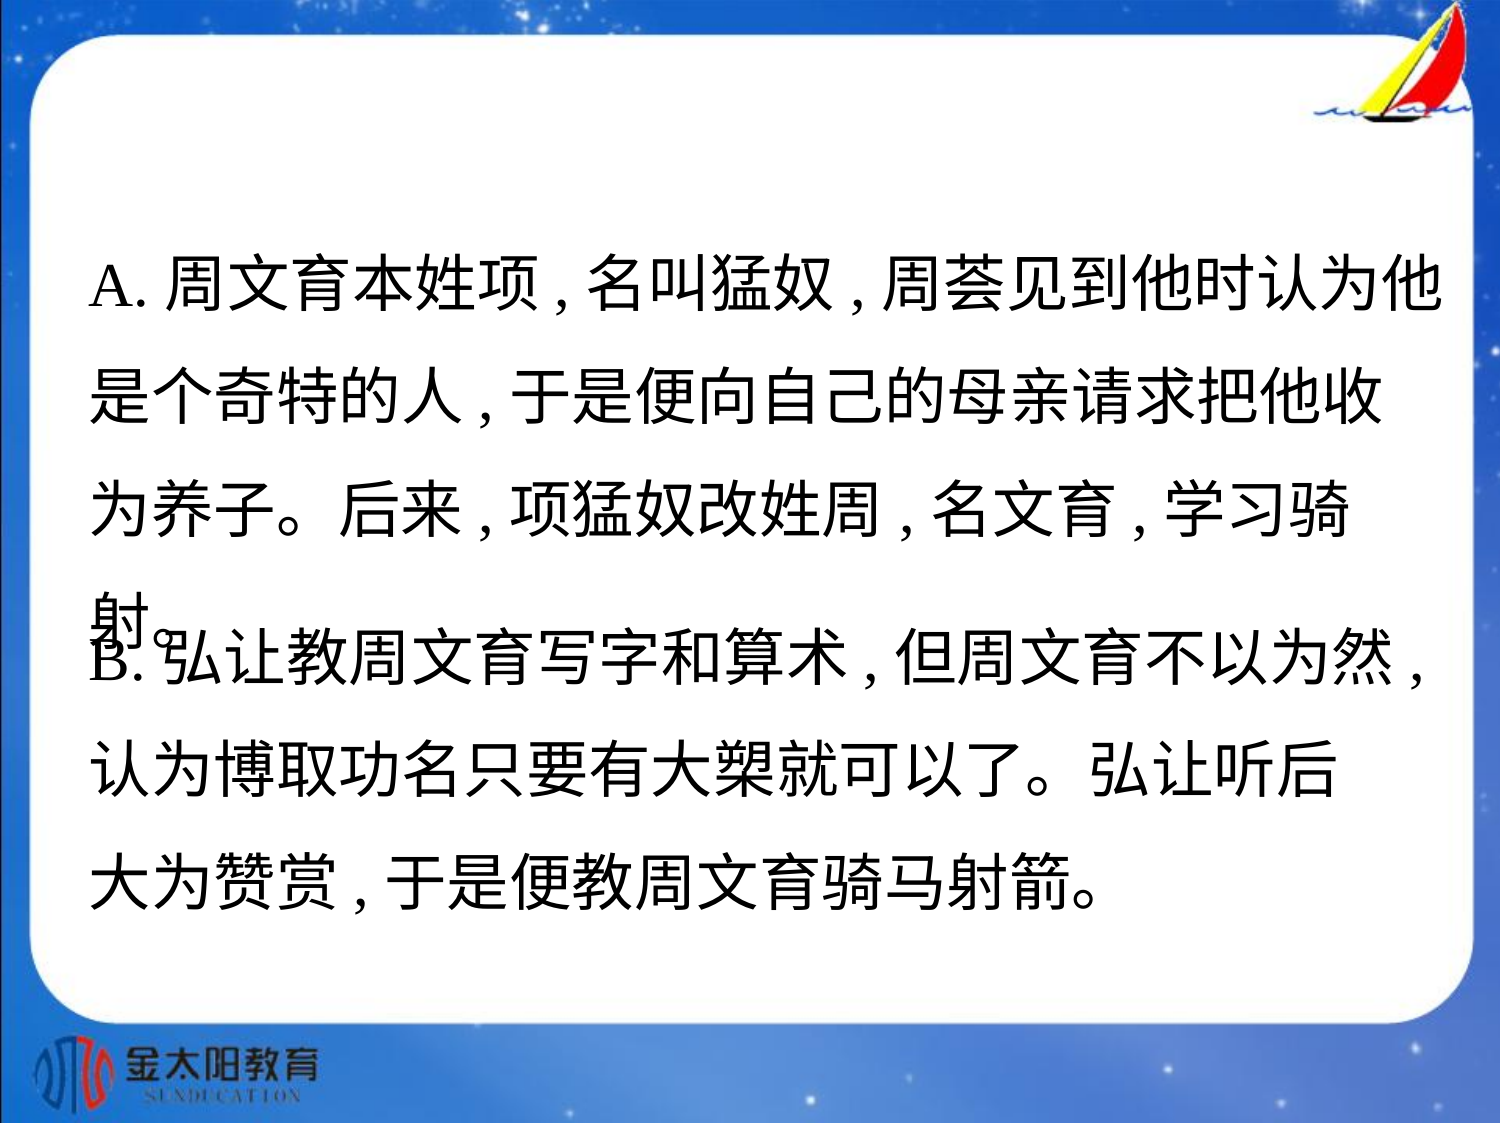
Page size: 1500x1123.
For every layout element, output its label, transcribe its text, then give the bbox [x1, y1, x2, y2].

picture [0, 0, 1500, 1123]
text_box A.周文育本姓项,名叫猛奴,周荟见到他时认为他 是个奇特的人,于是便向自己的母亲请求把他收 为养子。后来,项猛奴改姓周,名文育,学习骑射。 [88, 206, 1453, 579]
text_box B.弘让教周文育写字和算术,但周文育不以为然, 认为博取功名只要有大槊就可以了。弘让听后 大为赞赏,于是便教周文育骑马射箭。 [88, 579, 1453, 918]
